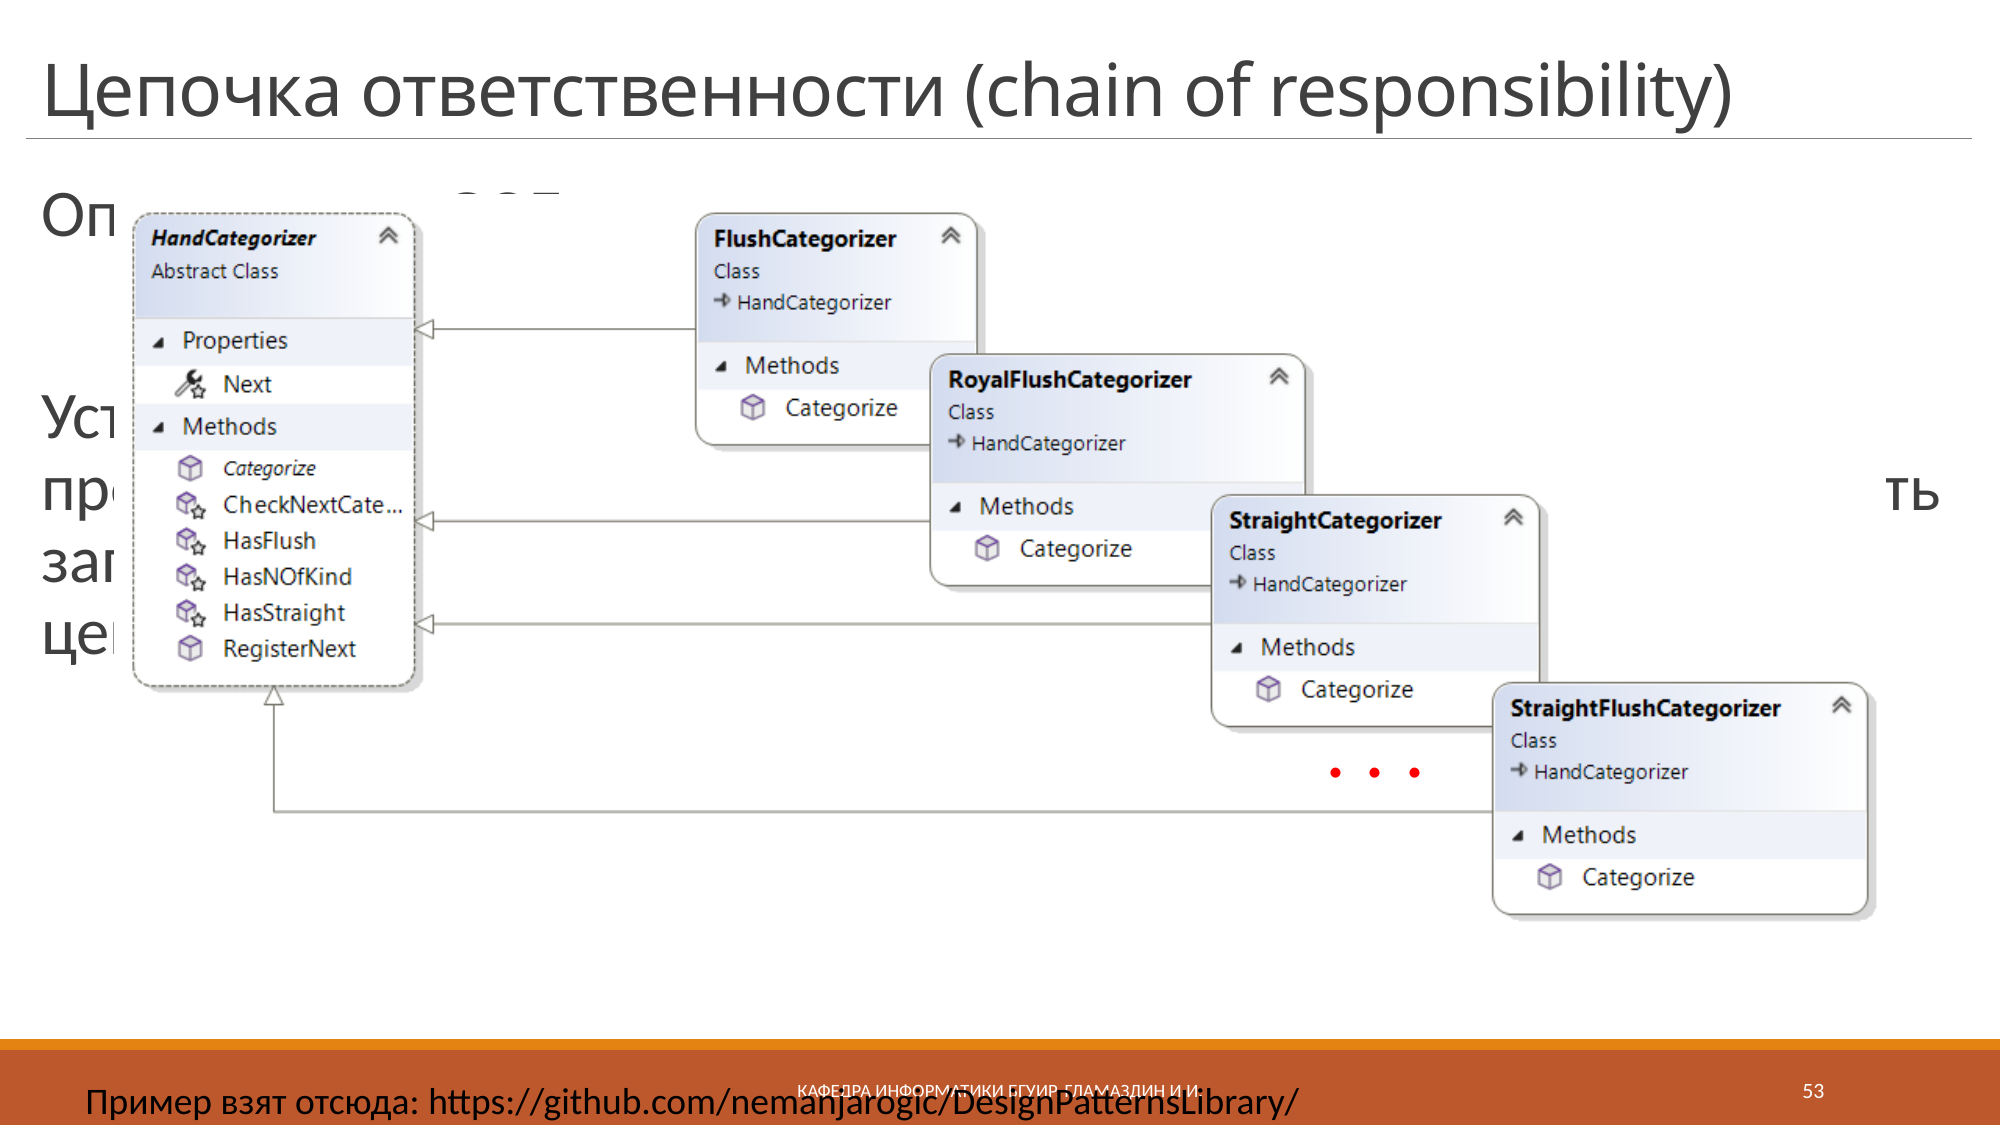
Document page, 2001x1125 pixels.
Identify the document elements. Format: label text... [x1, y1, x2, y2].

text_box Пример взят отсюда: https://github.com/nemanjarogic/DesignPatternsLibrary/ [70, 1069, 1629, 1125]
footer Кафедра информатики бгуир. Гламаздин И.и. [604, 1059, 1396, 1120]
title Цепочка ответственности (chain of responsibility) [25, 14, 1972, 139]
list Определение GOF: Устраняет связь отправителя запроса с его получателем, предоставляя более чем одному объекту возможность обработать запрос. Связывает принимающие объекты и передает запрос по цепочке, пока конечный объект его не обработает. [25, 171, 1972, 1034]
slide_number 53 [1624, 1059, 1840, 1120]
picture [113, 193, 1887, 931]
